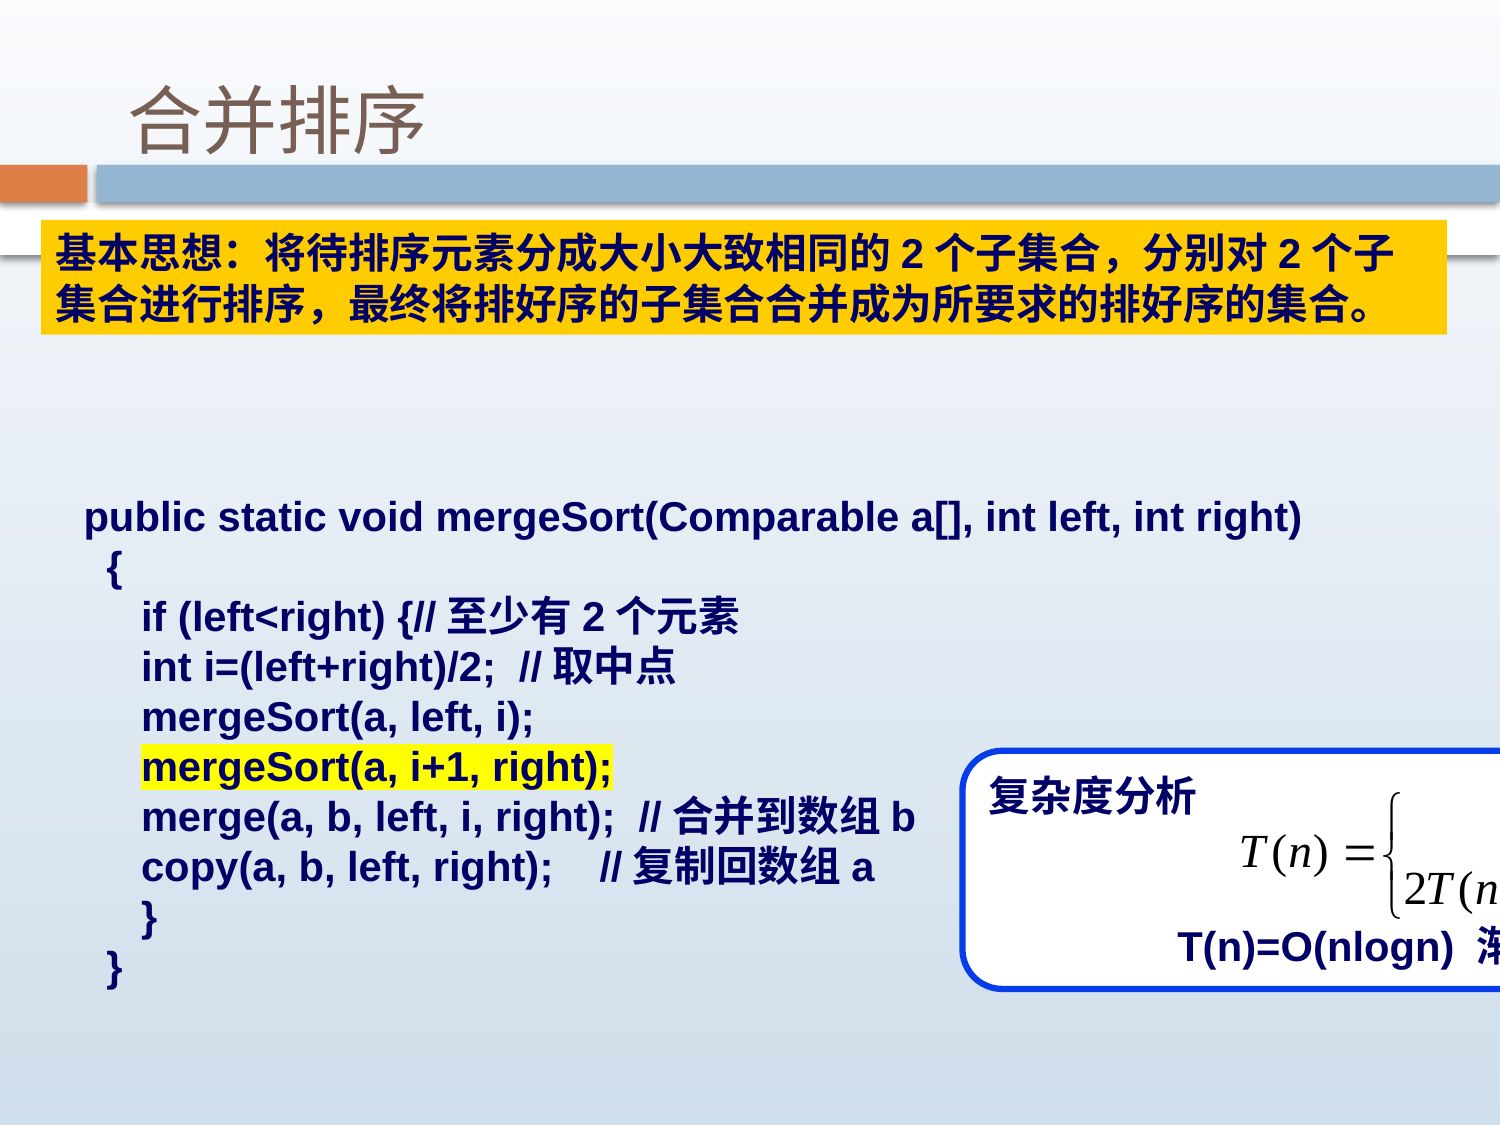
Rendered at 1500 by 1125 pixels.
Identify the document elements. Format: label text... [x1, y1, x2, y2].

title 合并排序 [112, 24, 1388, 213]
text_box 基本思想：将待排序元素分成大小大致相同的2个子集合，分别对2个子集合进行排序，最终将排好序的子集合合并成为所要求的排好序的集合。 [41, 219, 1447, 335]
text_box public static void mergeSort(Comparable a[], int left, int right) { if (left<right) {//至少有2个元素 int i=(left+right)/2; //取中点 mergeSort(a, left, i); mergeSort(a, i+1, right); merge(a, b, left, i, right); //合并到数组b copy(a, b, left, right); //复制回数组a } } [57, 482, 1318, 997]
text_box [962, 750, 1500, 1038]
